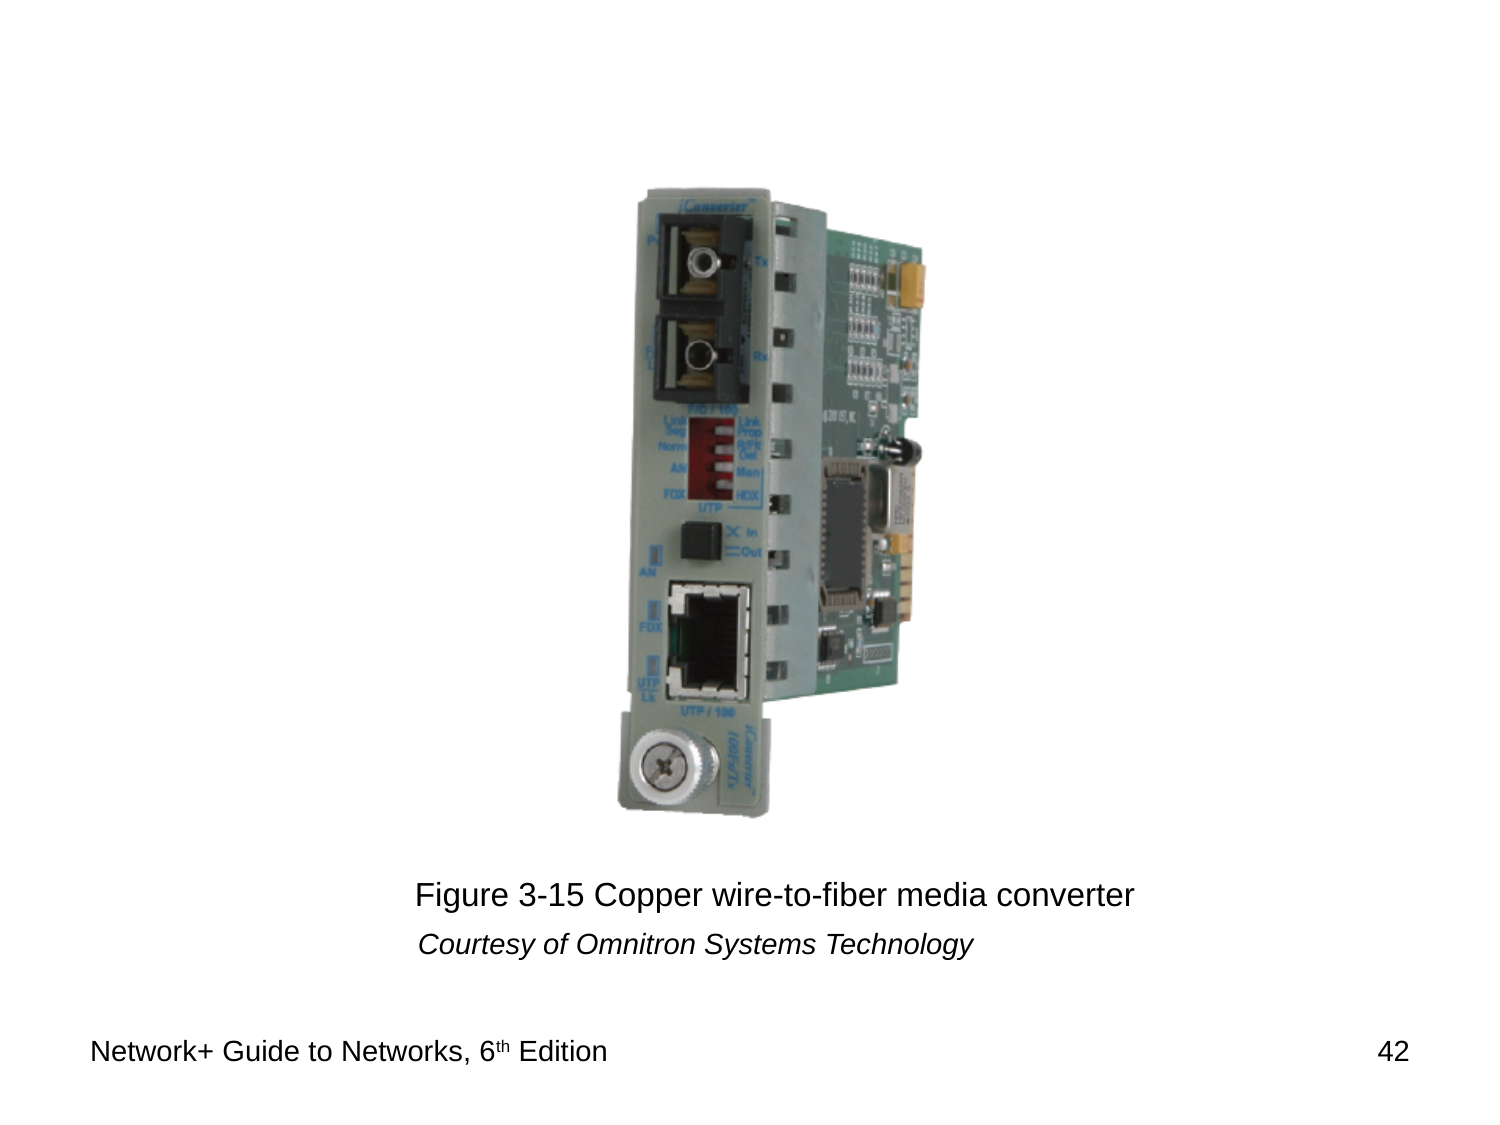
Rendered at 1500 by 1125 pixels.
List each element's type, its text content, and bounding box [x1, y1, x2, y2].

text_box Figure 3-15 Copper wire-to-fiber media converter [400, 865, 1323, 921]
slide_number 42 [1074, 1024, 1426, 1103]
picture [573, 174, 939, 848]
footer Network+ Guide to Networks, 6th Edition [74, 1024, 988, 1103]
text_box Courtesy of Omnitron Systems Technology [403, 921, 989, 969]
